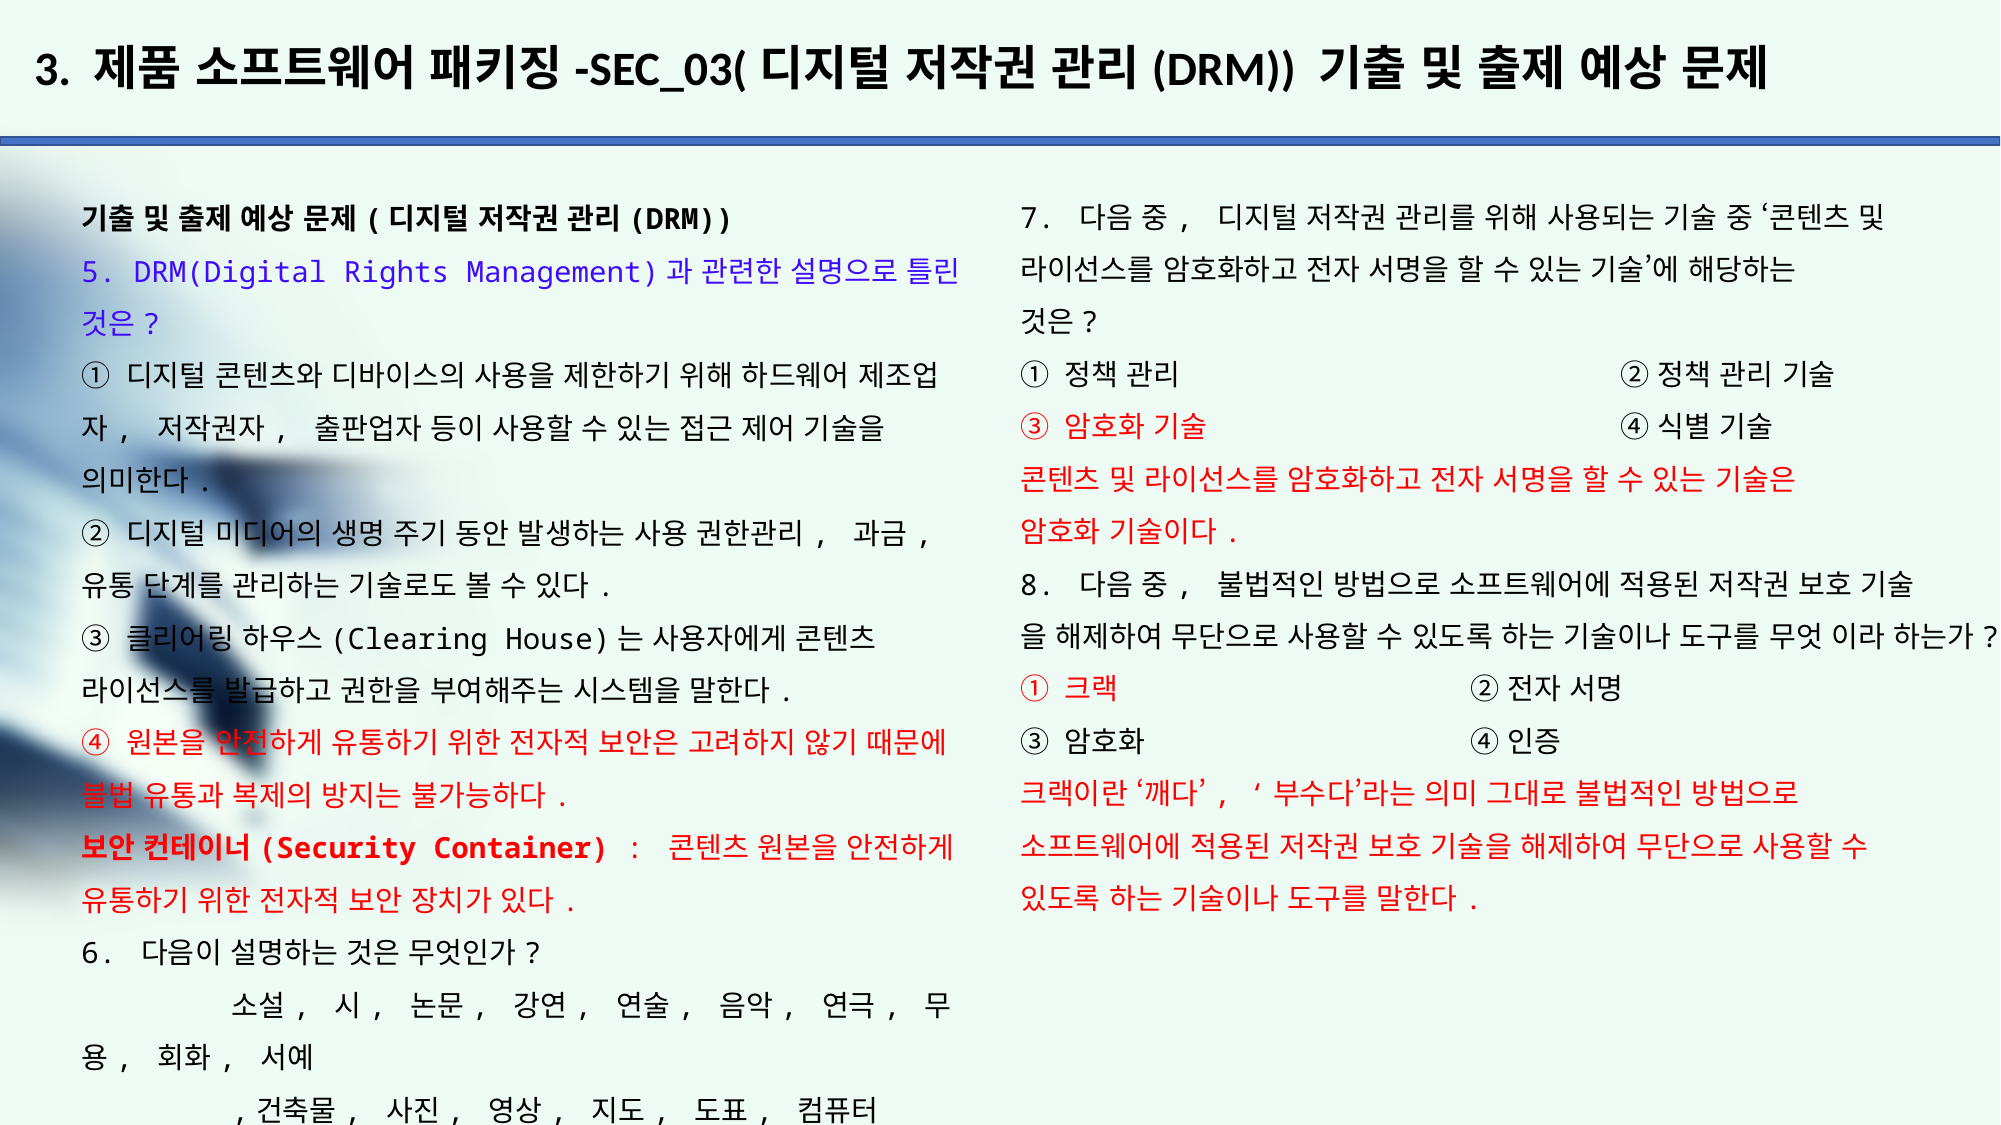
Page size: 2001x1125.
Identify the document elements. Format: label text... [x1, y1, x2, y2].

picture [0, 0, 2000, 136]
text_box 7. 다음 중, 디지털 저작권 관리를 위해 사용되는 기술 중 ‘콘텐츠 및 라이선스를 암호화하고 전자 서명을 할 수 있는 기술’에 해당하는 것은? ① 정책 관리 ② 정책 관리 기술 ③ 암호화 기술 ④ 식별 기술 콘텐츠 및 라이선스를 암호화하고 전자 서명을 할 수 있는 기술은 암호화 기술이다. 8. 다음 중, 불법적인 방법으로 소프트웨어에 적용된 저작권 보호 기술 을 해제하여 무단으로 사용할 수 있도록 하는 기술이나 도구를 무엇 이라 하는가? ① 크랙 ② 전자 서명 ③ 암호화 ④ 인증 크랙이란 ‘깨다’, ‘부수다’라는 의미 그대로 불법적인 방법으로 소프트웨어에 적용된 저작권 보호 기술을 해제하여 무단으로 사용할 수 있도록 하는 기술이나 도구를 말한다. [1005, 174, 2000, 923]
title 3. 제품 소프트웨어 패키징-SEC_03(디지털 저작권 관리(DRM)) 기출 및 출제 예상 문제 [19, 14, 1993, 126]
picture [0, 146, 2000, 1125]
text_box 기출 및 출제 예상 문제(디지털 저작권 관리(DRM)) 5. DRM(Digital Rights Management)과 관련한 설명으로 틀린 것은? ① 디지털 콘텐츠와 디바이스의 사용을 제한하기 위해 하드웨어 제조업자, 저작권자, 출판업자 등이 사용할 수 있는 접근 제어 기술을 의미한다. ② 디지털 미디어의 생명 주기 동안 발생하는 사용 권한관리, 과금, 유통 단계를 관리하는 기술로도 볼 수 있다. ③ 클리어링 하우스(Clearing House)는 사용자에게 콘텐츠 라이선스를 발급하고 권한을 부여해주는 시스템을 말한다. ④ 원본을 안전하게 유통하기 위한 전자적 보안은 고려하지 않기 때문에 불법 유통과 복제의 방지는 불가능하다. 보안 컨테이너(Security Container) : 콘텐츠 원본을 안전하게 유통하기 위한 전자적 보안 장치가 있다. 6. 다음이 설명하는 것은 무엇인가? 소설, 시, 논문, 강연, 연술, 음악, 연극, 무용, 회화, 서예 ,건축물, 사진, 영상, 지도, 도표, 컴퓨터 프로그램 저작물 등에 대하여 창작자가 가지는 배타적 독점적 권리로 타인의 침해를 받지 않을 고유한 권한이다. ① 제작권 ② 사용권 ③ 저작권 ④ 재산권 컴퓨터 프로그램들과 같이 복제하기 쉬운 저작물에 대한 불법 복제 및 배포 등을 막기 위한 기술적인 방법을 통칭해서 저작권 보호 기술이라고 한다. [66, 175, 1000, 1125]
